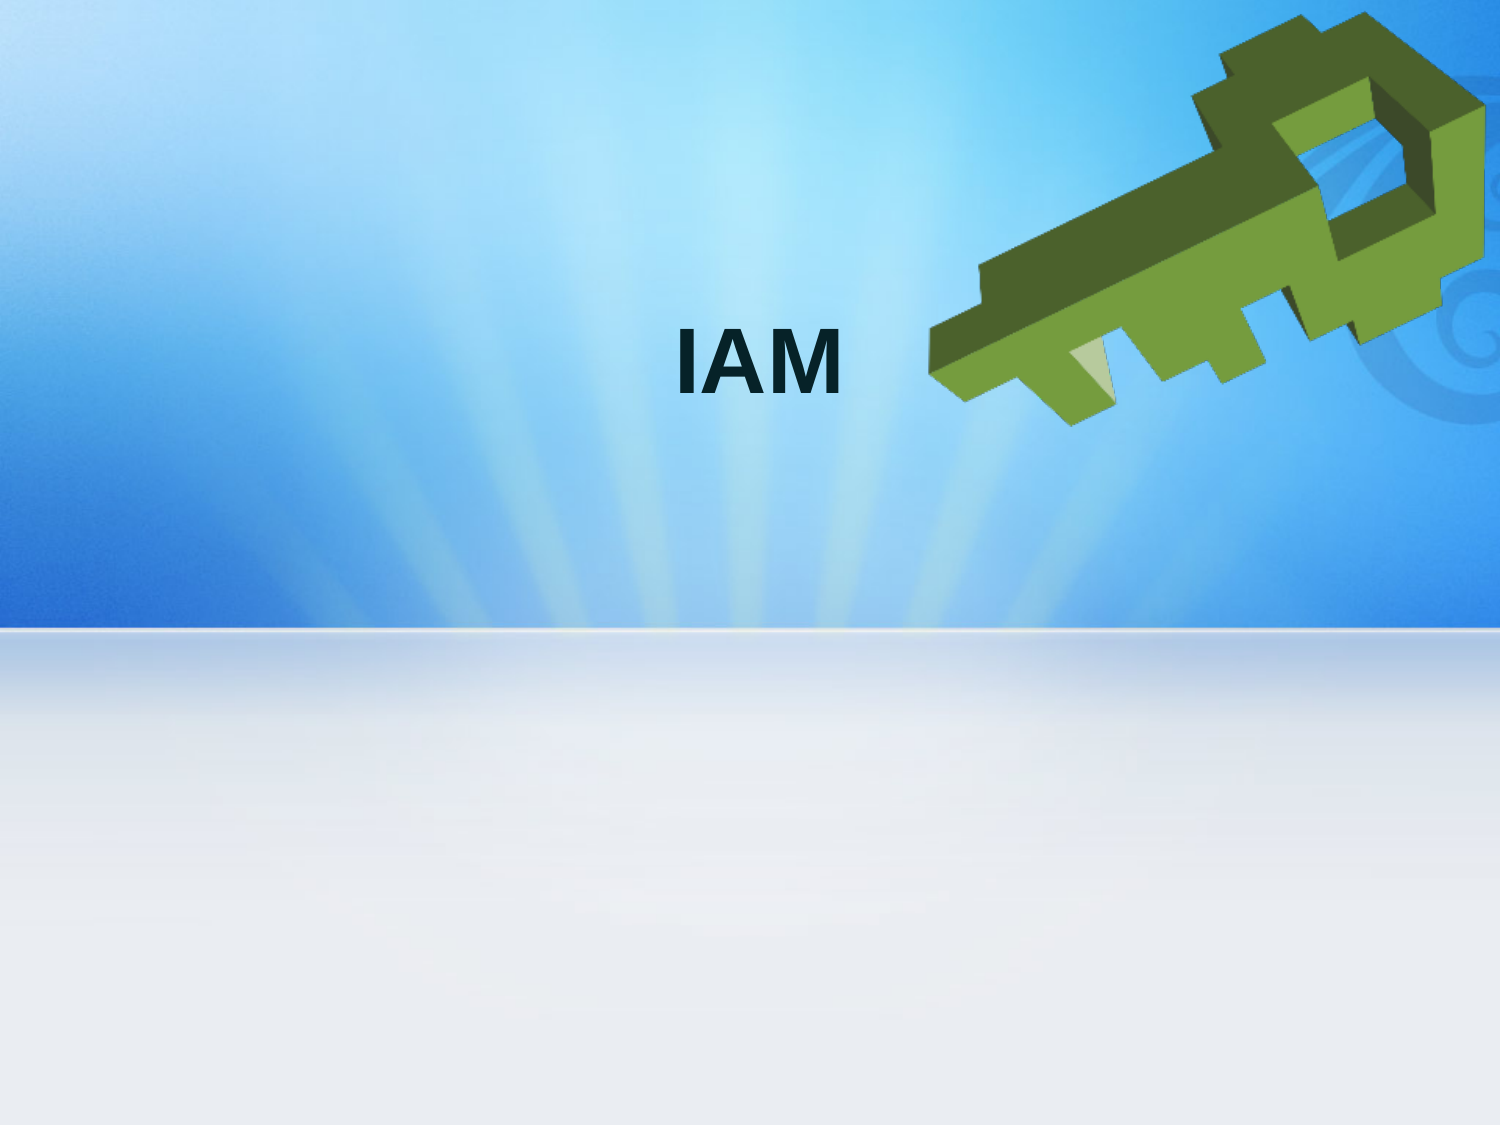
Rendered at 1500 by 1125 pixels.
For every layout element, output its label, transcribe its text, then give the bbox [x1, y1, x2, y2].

list IAM [46, 314, 673, 420]
picture [0, 0, 1500, 1125]
